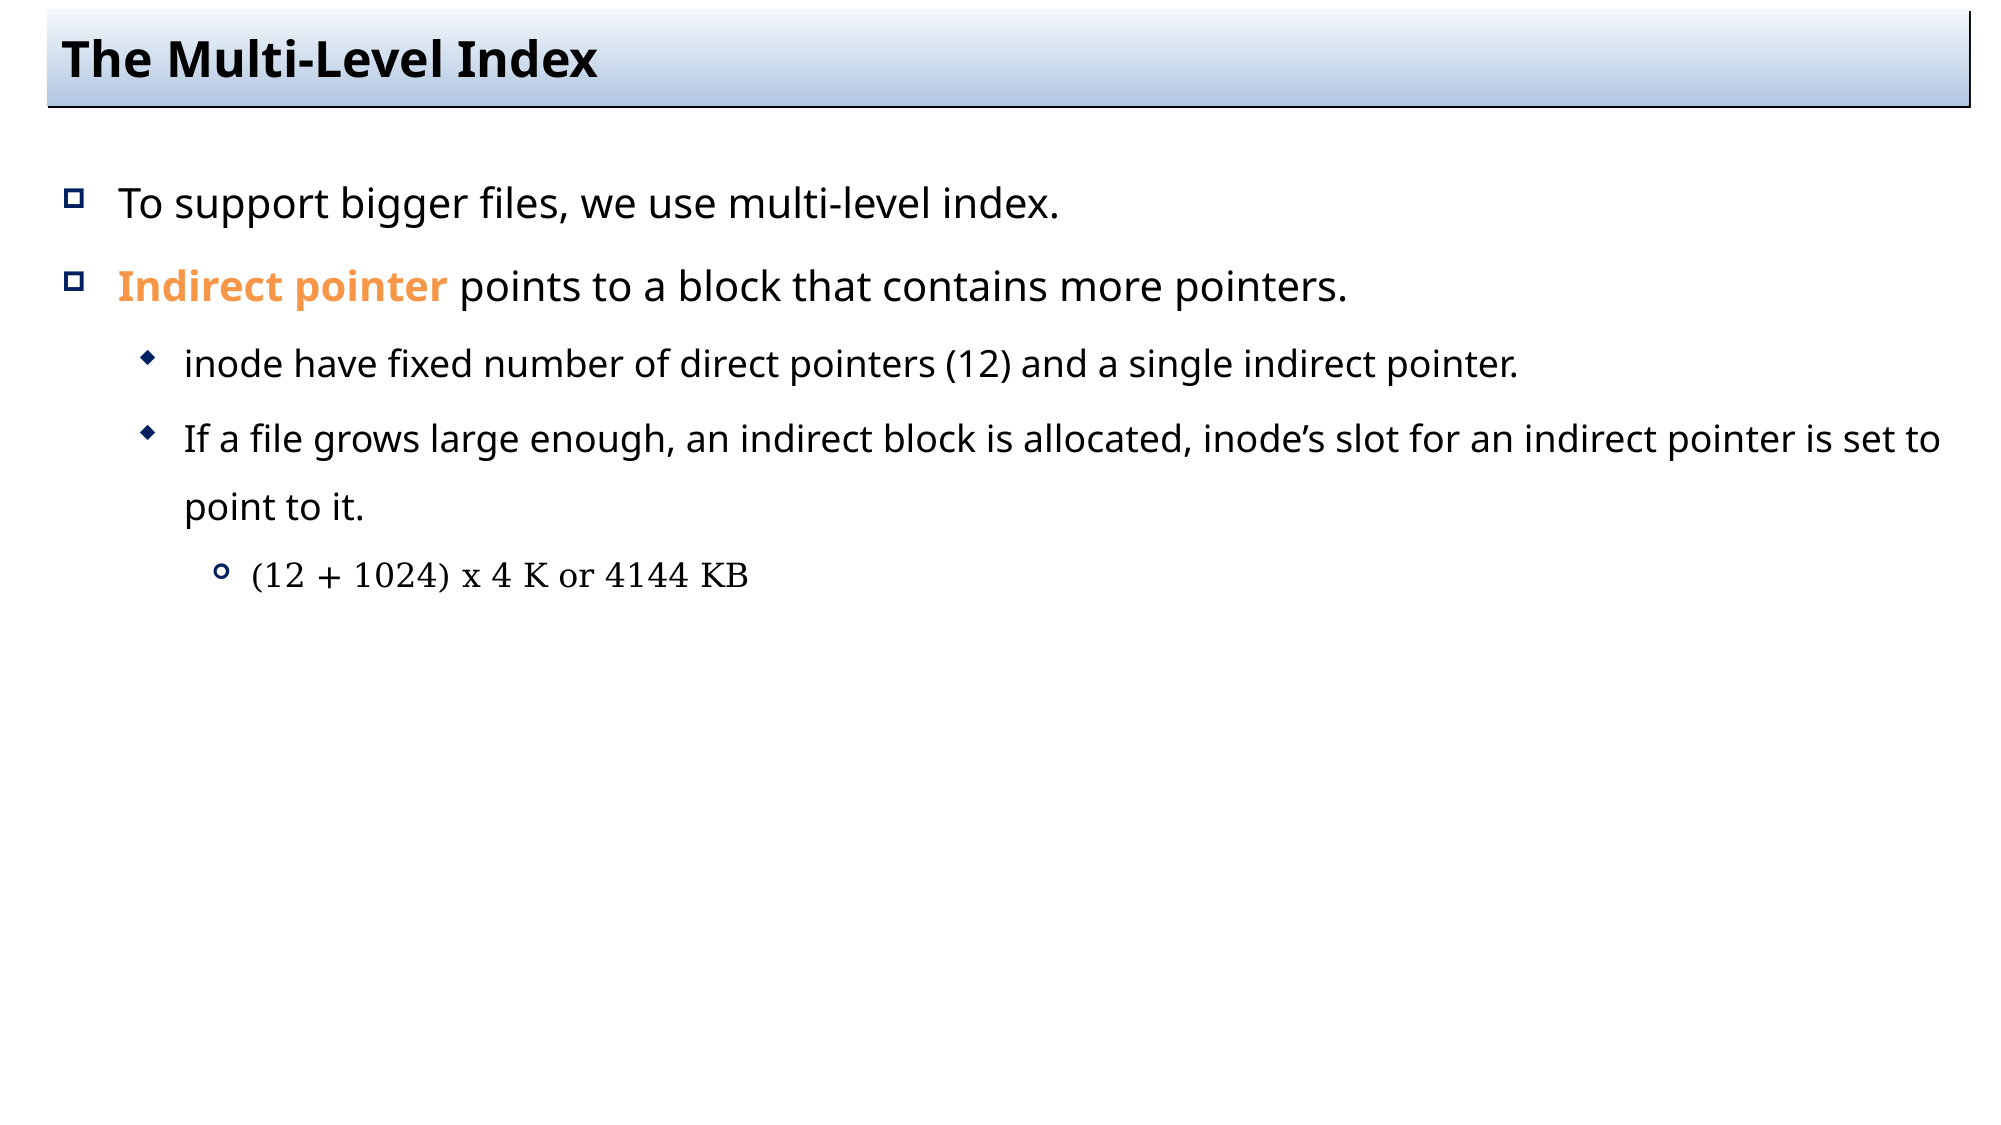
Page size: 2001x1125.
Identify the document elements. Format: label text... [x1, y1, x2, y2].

list To support bigger files, we use multi-level index. Indirect pointer points to a block that contains more pointers. inode have fixed number of direct pointers (12) and a single indirect pointer. If a file grows large enough, an indirect block is allocated, inode’s slot for an indirect pointer is set to point to it. (12 + 1024) x 4 K or 4144 KB [46, 144, 1969, 1048]
title The Multi-Level Index [46, 8, 1969, 106]
